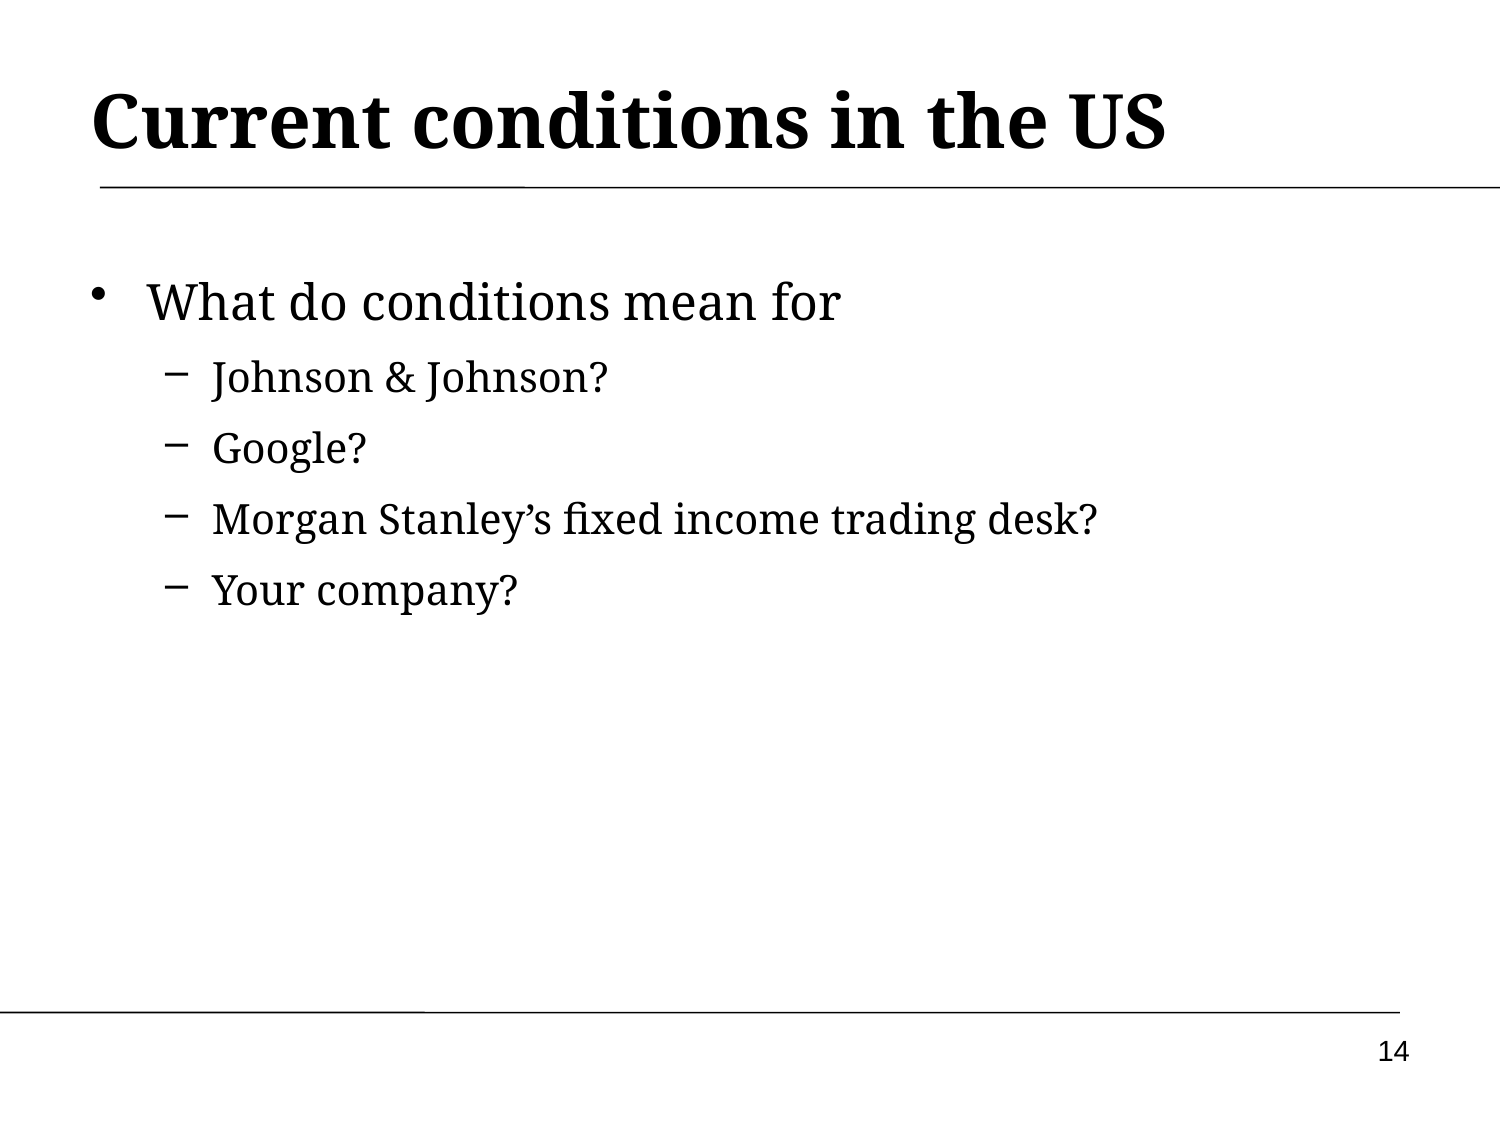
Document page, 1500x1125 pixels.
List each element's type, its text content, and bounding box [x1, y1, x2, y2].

title Current conditions in the US [74, 49, 1426, 188]
list What do conditions mean for Johnson & Johnson? Google? Morgan Stanley’s fixed income trading desk? Your company? [74, 262, 1426, 1006]
slide_number 14 [1074, 1024, 1426, 1103]
